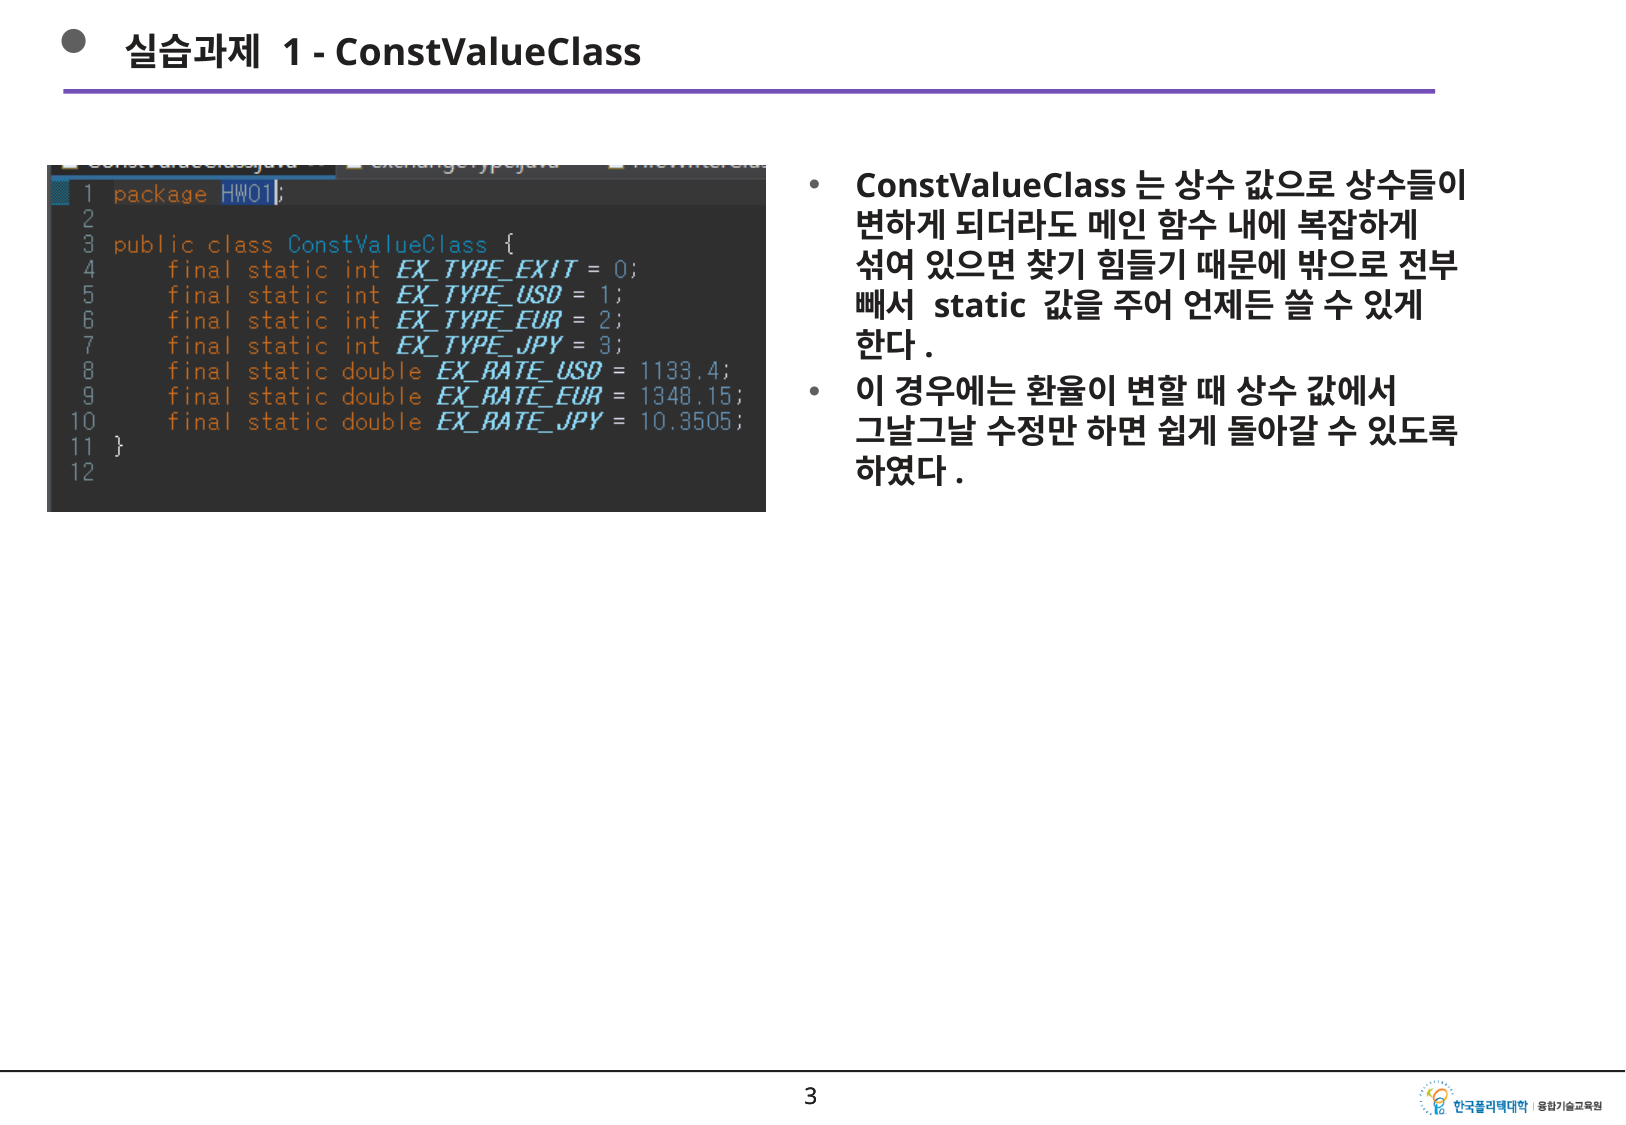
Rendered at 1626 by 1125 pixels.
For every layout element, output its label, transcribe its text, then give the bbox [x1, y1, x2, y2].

text_box 2 [765, 1072, 857, 1123]
text_box 실습과제 1 - ConstValueClass [109, 20, 943, 93]
text_box ConstValueClass는 상수 값으로 상수들이 변하게 되더라도 메인 함수 내에 복잡하게 섞여 있으면 찾기 힘들기 때문에 밖으로 전부 빼서 static 값을 주어 언제든 쓸 수 있게 한다. 이 경우에는 환율이 변할 때 상수 값에서 그날그날 수정만 하면 쉽게 돌아갈 수 있도록 하였다. [793, 157, 1485, 498]
text_box [44, 0, 1604, 114]
picture [1415, 1076, 1604, 1118]
picture [47, 165, 766, 512]
